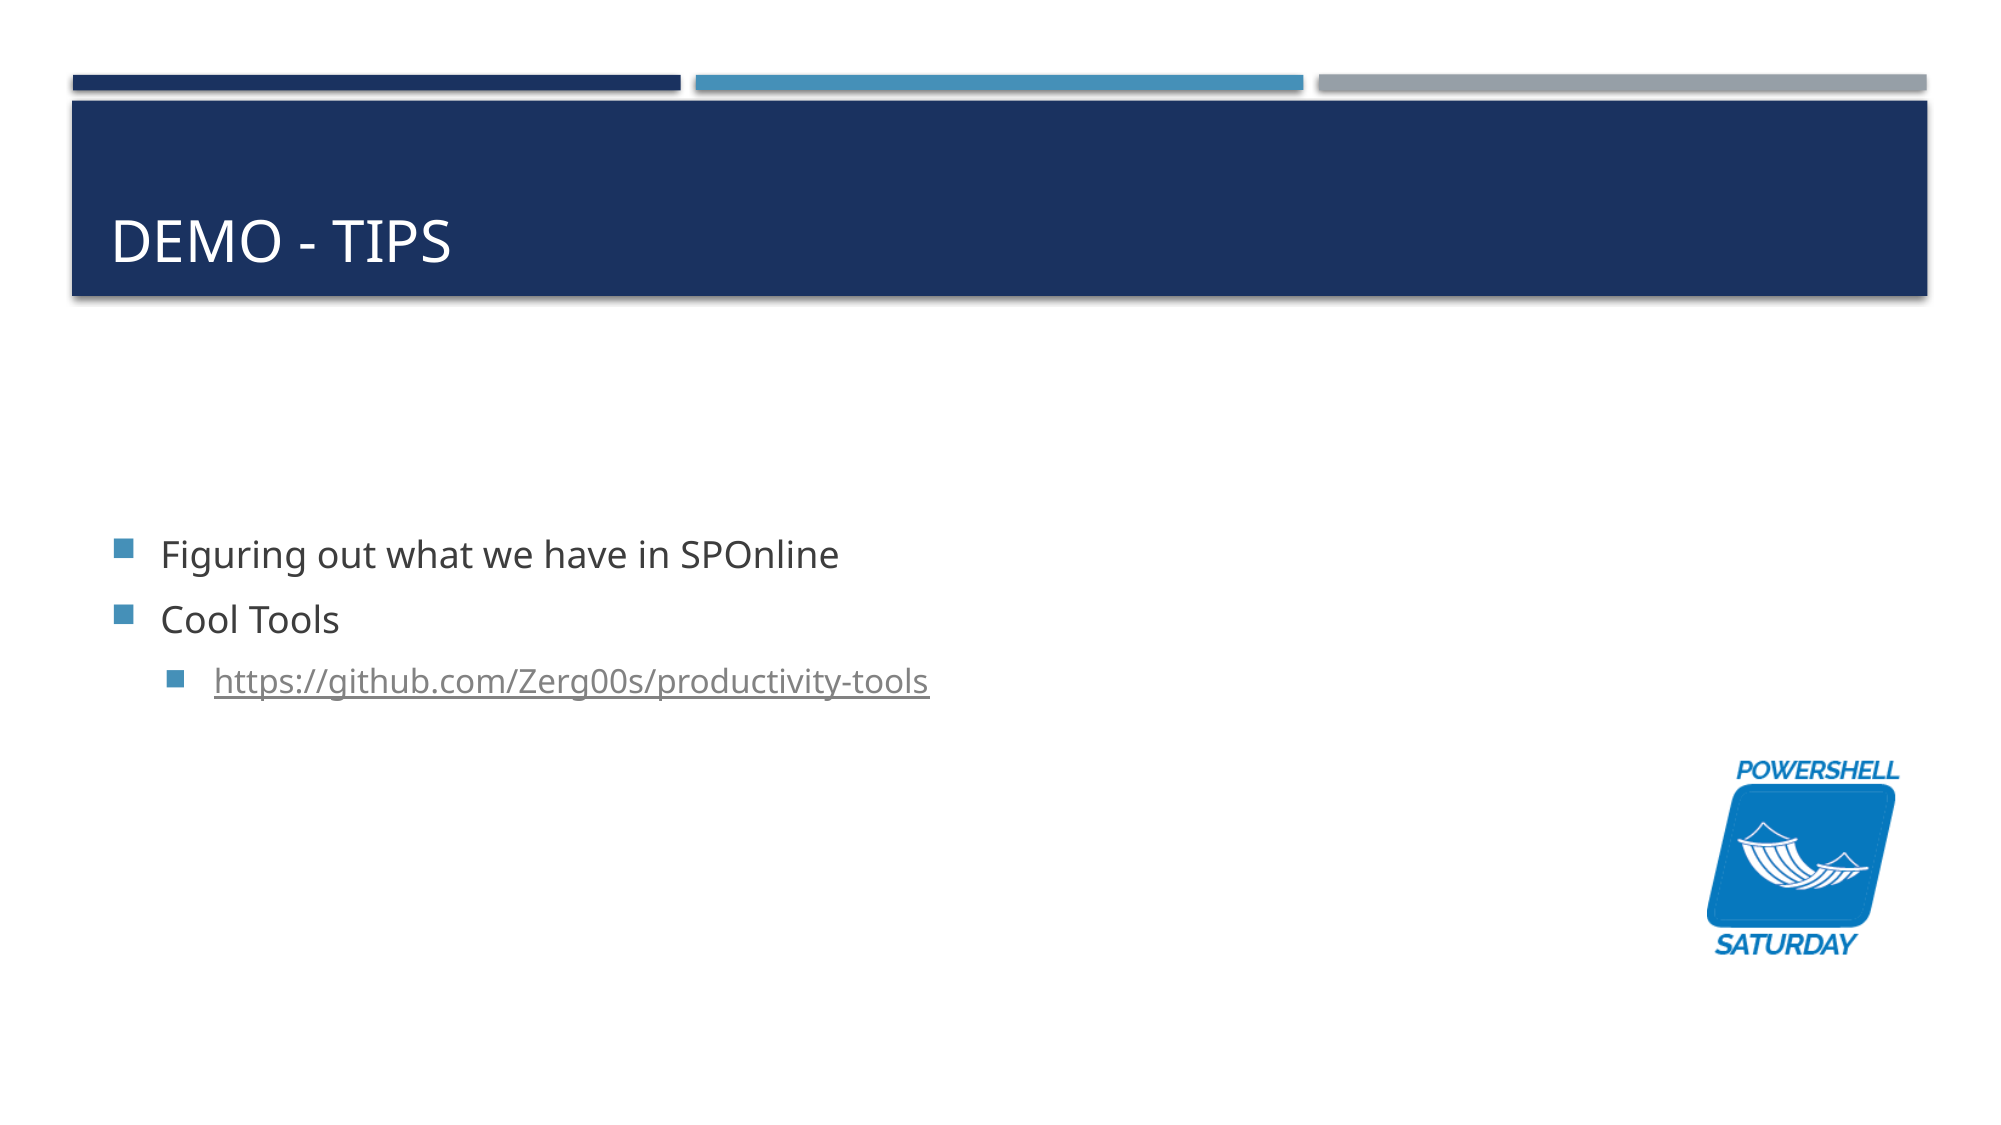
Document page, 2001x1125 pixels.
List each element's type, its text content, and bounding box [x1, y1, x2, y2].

list Figuring out what we have in SPOnline Cool Tools https://github.com/Zerg00s/productivity-tools [95, 357, 1905, 962]
title Demo - tips [95, 115, 1905, 282]
